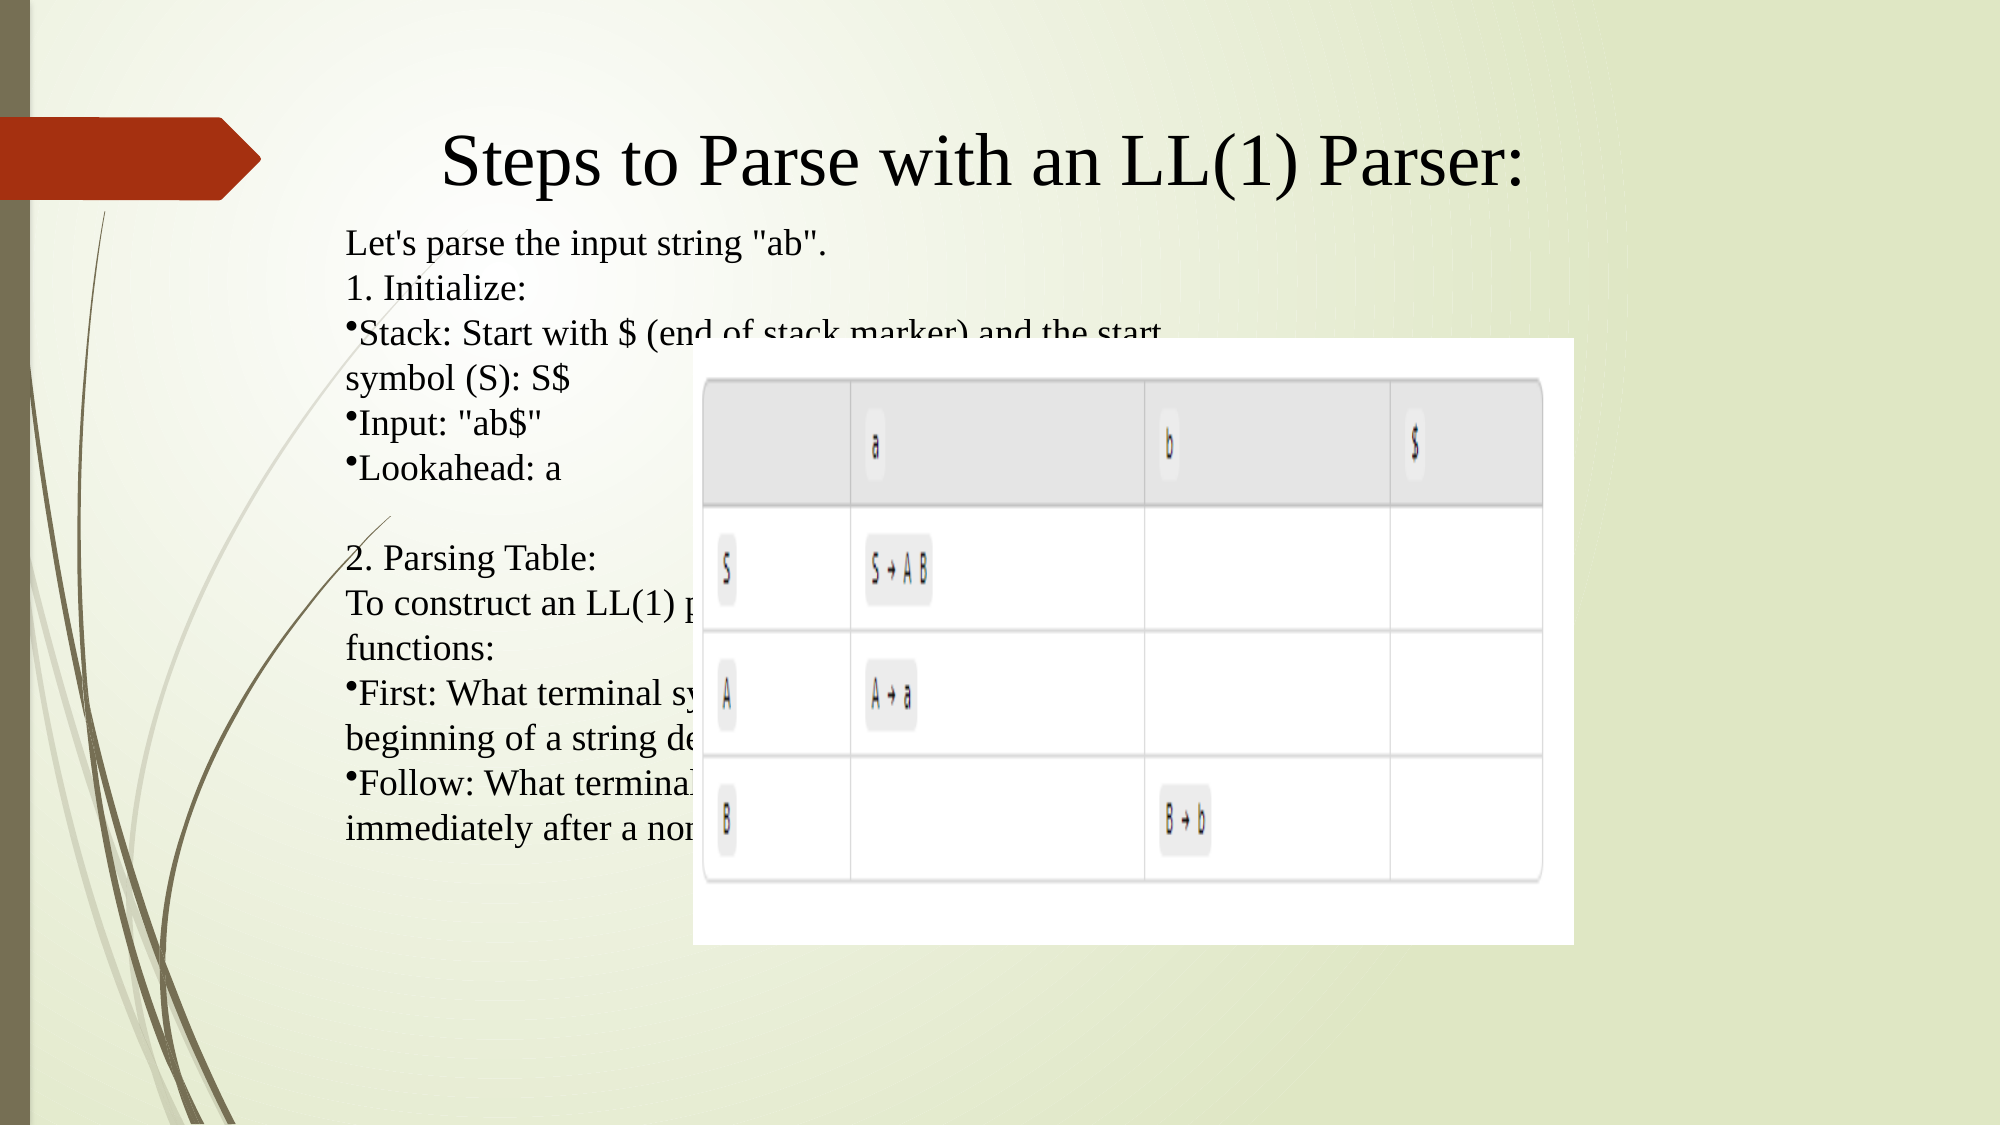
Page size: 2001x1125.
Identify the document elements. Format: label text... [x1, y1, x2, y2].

title Steps to Parse with an LL(1) Parser: [425, 102, 1888, 313]
list Let's parse the input string "ab". 1. Initialize: Stack: Start with $ (end of stack marker) and the start symbol (S): S$ Input: "ab$" Lookahead: a 2. Parsing Table: To construct an LL(1) parsing table, we use two functions: First: What terminal symbols can appear at the beginning of a string derived from a non-terminal. Follow: What terminal symbols can appear immediately after a non-terminal. [330, 210, 1200, 901]
picture [693, 337, 1574, 946]
